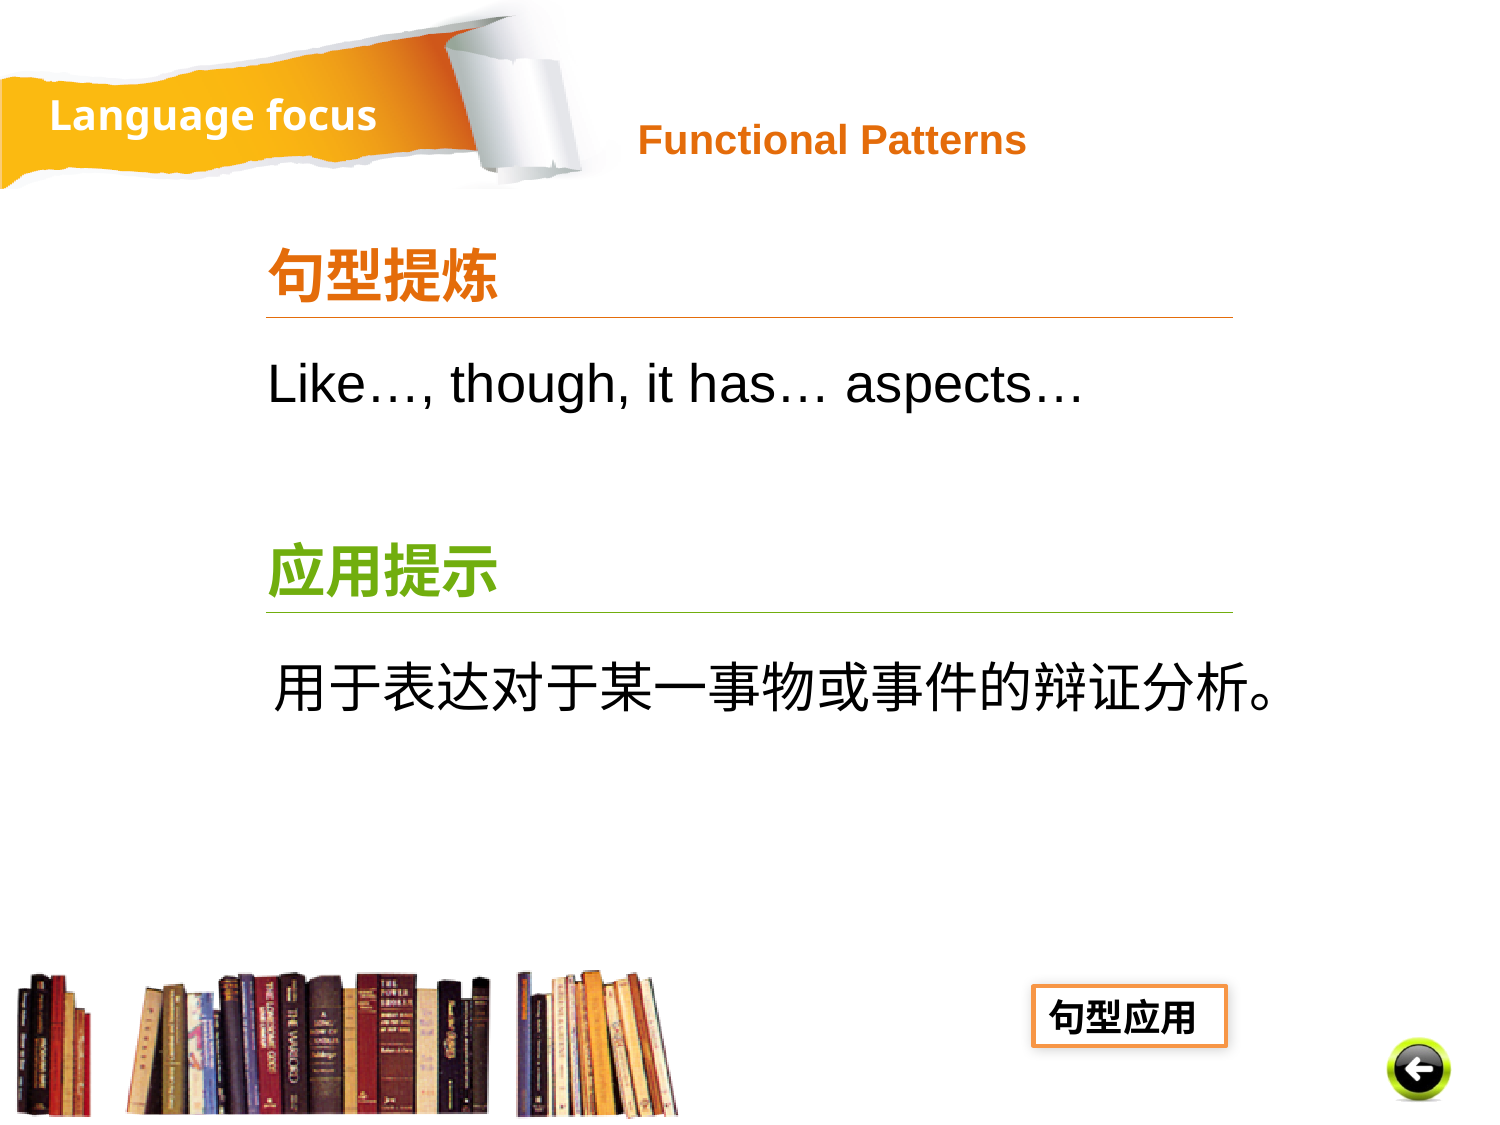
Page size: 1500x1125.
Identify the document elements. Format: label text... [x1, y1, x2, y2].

text_box 句型应用 [1031, 984, 1228, 1048]
text_box 用于表达对于某一事物或事件的辩证分析。 [259, 645, 1325, 726]
text_box Functional Patterns [625, 105, 1184, 171]
picture [0, 963, 692, 1122]
text_box 应用提示 [252, 526, 560, 612]
text_box Like…, though, it has… aspects… [252, 347, 1350, 421]
picture [1381, 1031, 1454, 1107]
text_box 句型提炼 [252, 231, 573, 317]
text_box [0, 0, 621, 190]
